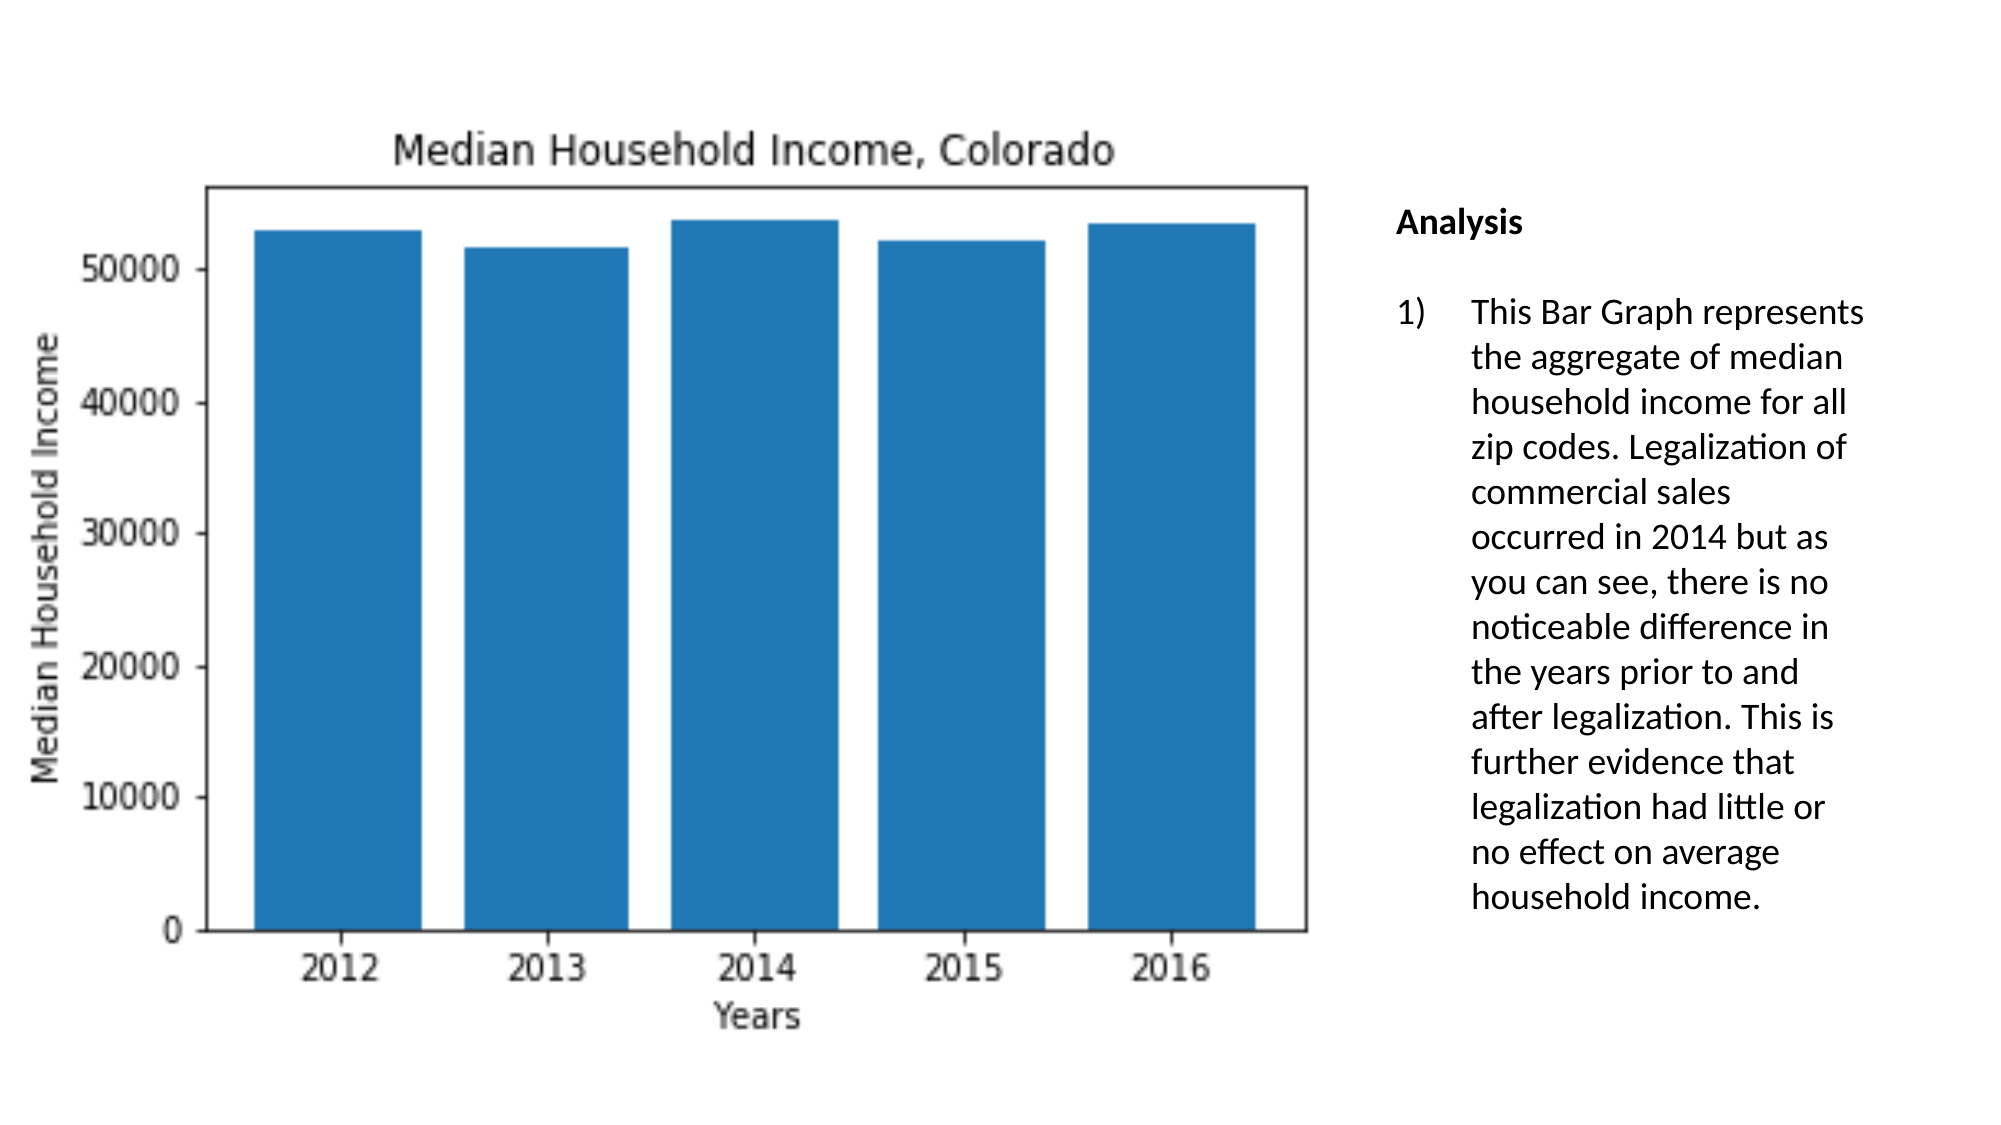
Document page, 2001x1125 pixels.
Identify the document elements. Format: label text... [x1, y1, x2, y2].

text_box Analysis This Bar Graph represents the aggregate of median household income for all zip codes. Legalization of commercial sales occurred in 2014 but as you can see, there is no noticeable difference in the years prior to and after legalization. This is further evidence that legalization had little or no effect on average household income. [1447, 189, 1885, 924]
picture [29, 67, 1447, 1054]
